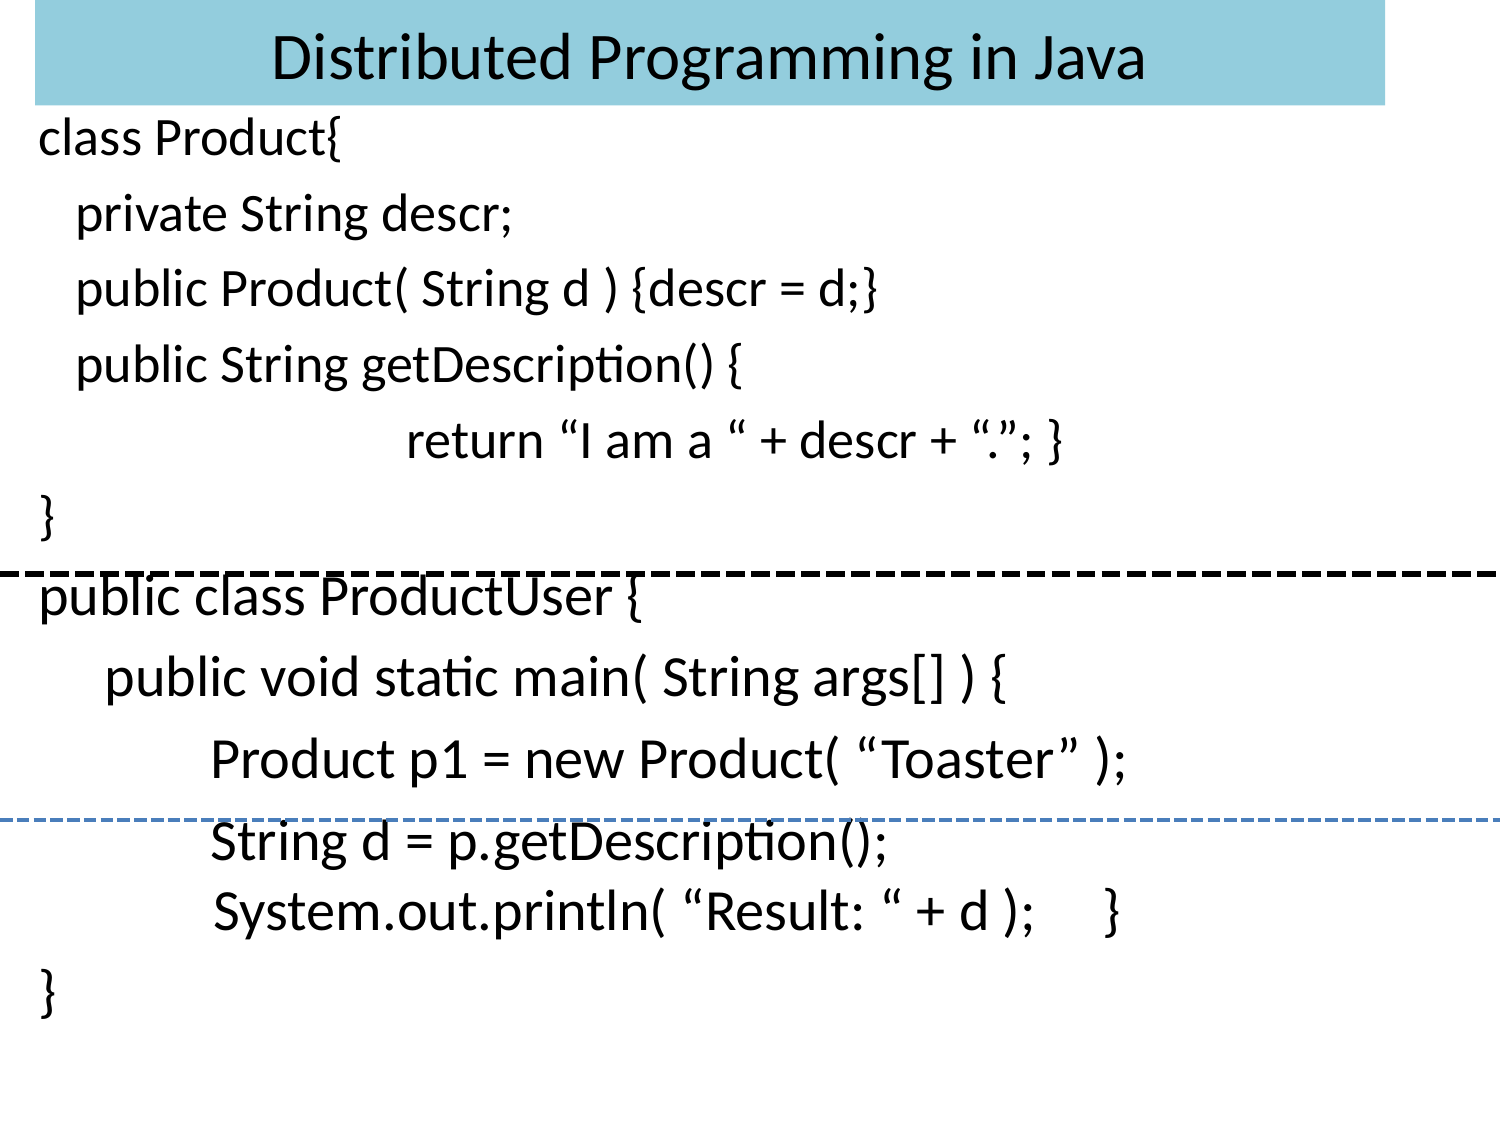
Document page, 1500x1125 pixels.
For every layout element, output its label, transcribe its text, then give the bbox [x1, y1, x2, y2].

list class Product{ private String descr; public Product( String d ) {descr = d;} public String getDescription() { return “I am a “ + descr + “.”; } } public class ProductUser { public void static main( String args[] ) { Product p1 = new Product( “Toaster” ); String d = p.getDescription(); System.out.println( “Result: “ + d ); } } [23, 582, 1374, 819]
title Distributed Programming in Java [35, 0, 1386, 106]
list class Product{ private String descr; public Product( String d ) {descr = d;} public String getDescription() { return “I am a “ + descr + “.”; } } public class ProductUser { public void static main( String args[] ) { Product p1 = new Product( “Toaster” ); String d = p.getDescription(); System.out.println( “Result: “ + d ); } } [23, 829, 1374, 837]
list class Product{ private String descr; public Product( String d ) {descr = d;} public String getDescription() { return “I am a “ + descr + “.”; } } public class ProductUser { public void static main( String args[] ) { Product p1 = new Product( “Toaster” ); String d = p.getDescription(); System.out.println( “Result: “ + d ); } } [23, 93, 1374, 573]
